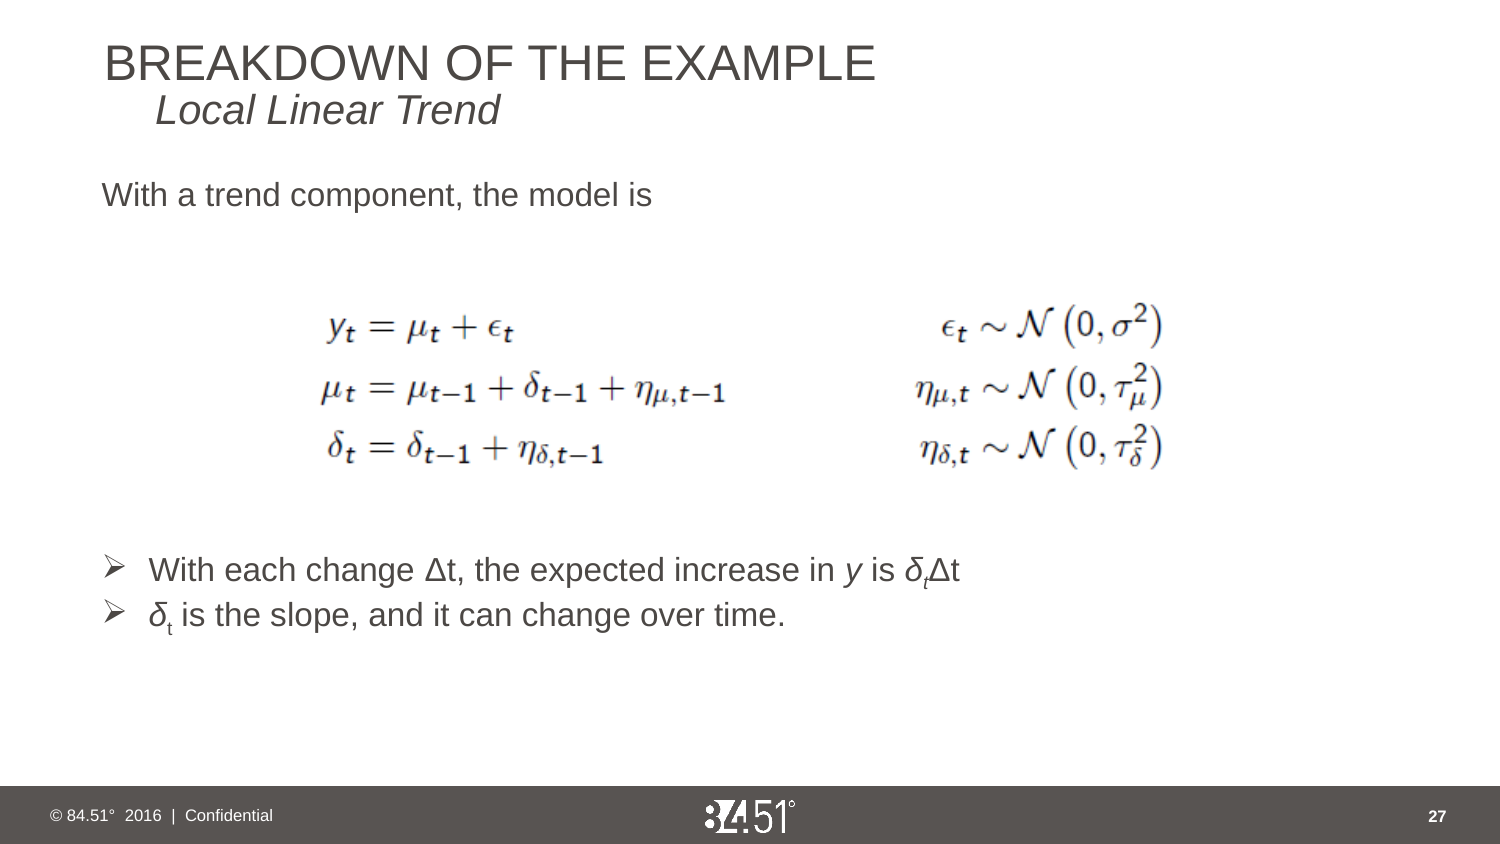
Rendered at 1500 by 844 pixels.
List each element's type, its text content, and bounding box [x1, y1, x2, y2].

picture [308, 286, 1170, 476]
title BREAKDOWN OF THE EXAMPLE [88, 34, 1390, 110]
text_box With each change Δt, the expected increase in y is δtΔt δt is the slope, and it can change over time. [86, 540, 1385, 647]
picture [705, 800, 795, 833]
text_box Local Linear Trend [140, 84, 1441, 137]
text_box With a trend component, the model is [86, 166, 1385, 221]
